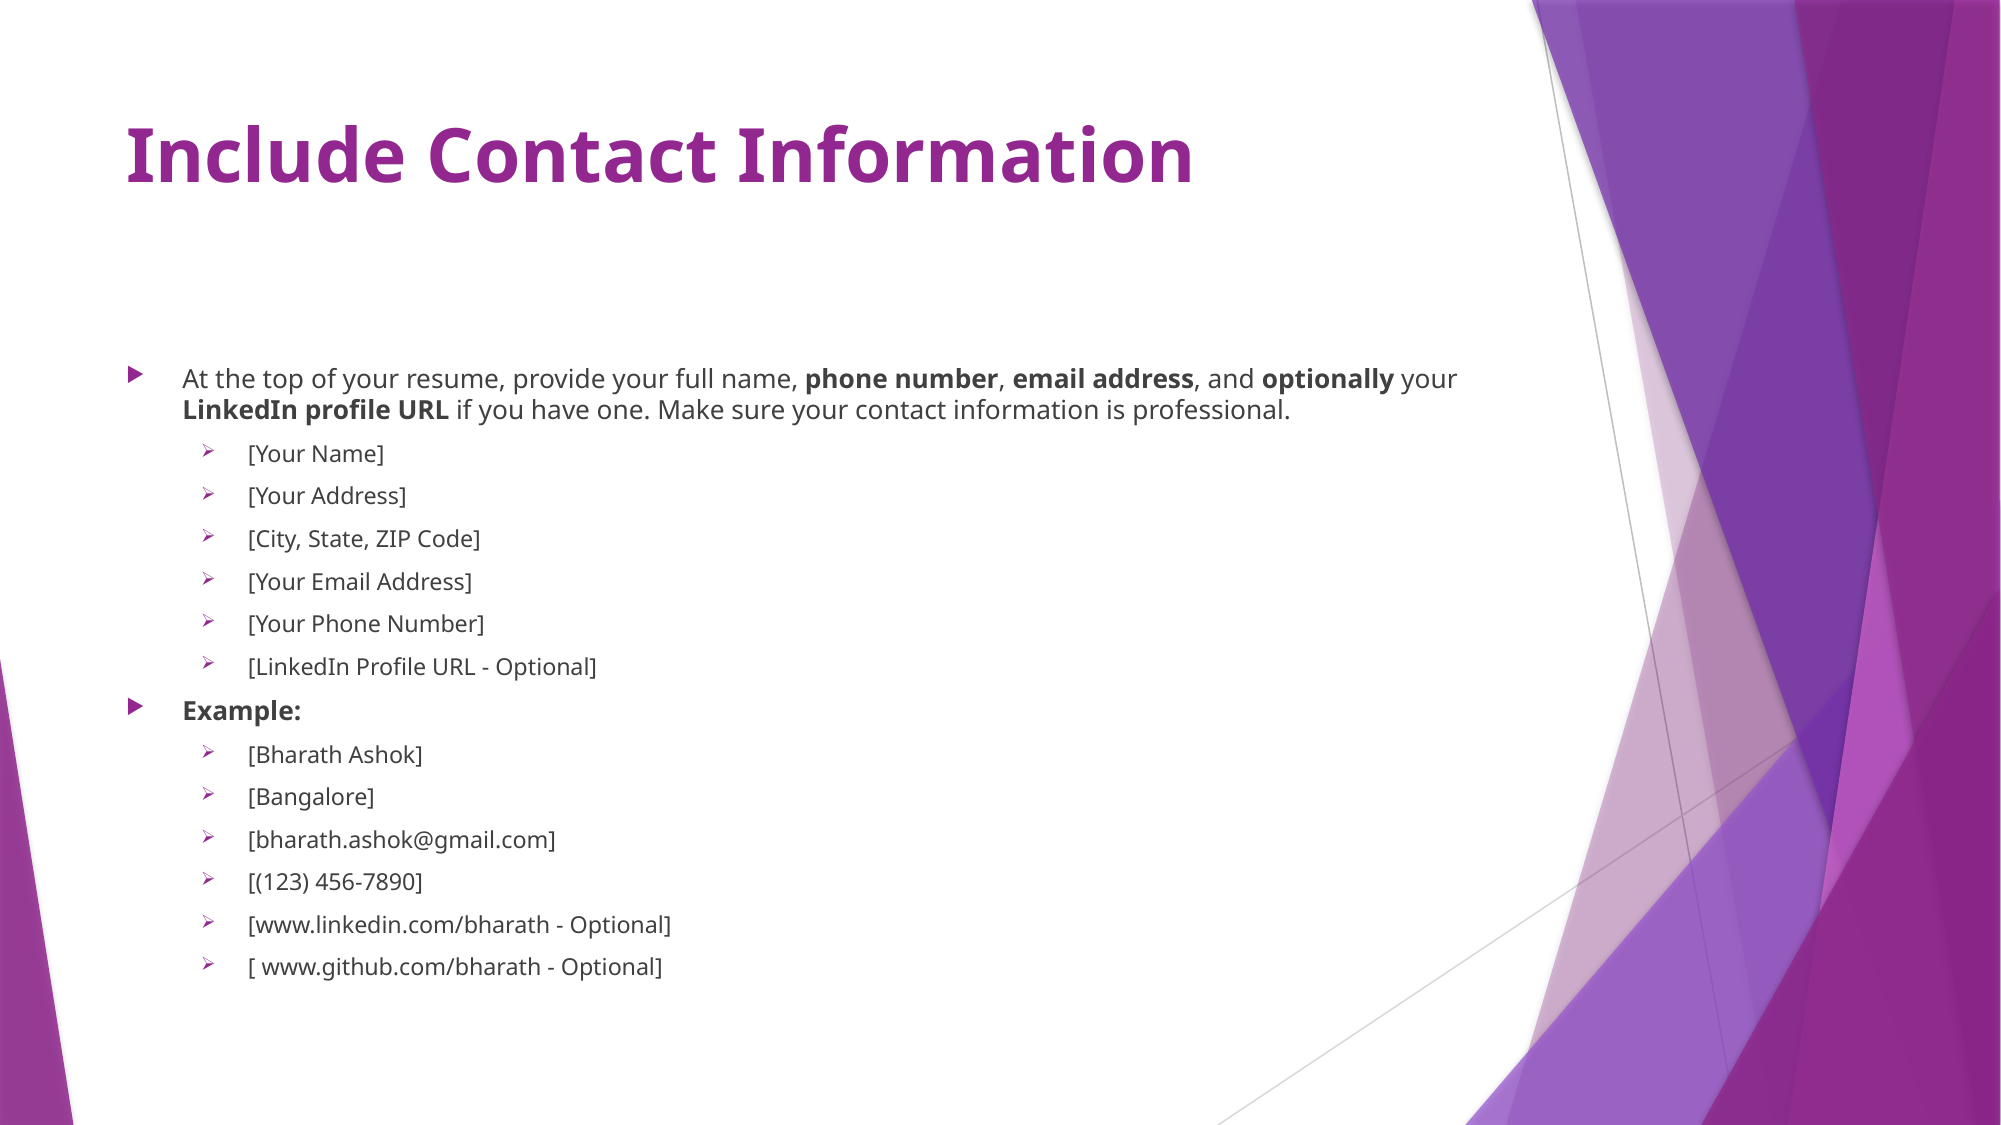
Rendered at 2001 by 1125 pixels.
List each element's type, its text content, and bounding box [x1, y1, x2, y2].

list At the top of your resume, provide your full name, phone number, email address, and optionally your LinkedIn profile URL if you have one. Make sure your contact information is professional. [Your Name] [Your Address] [City, State, ZIP Code] [Your Email Address] [Your Phone Number] [LinkedIn Profile URL - Optional] Example: [Bharath Ashok] [Bangalore] [bharath.ashok@gmail.com] [(123) 456-7890] [www.linkedin.com/bharath - Optional] [ www.github.com/bharath - Optional] [111, 354, 1522, 992]
title Include Contact Information [111, 99, 1522, 317]
